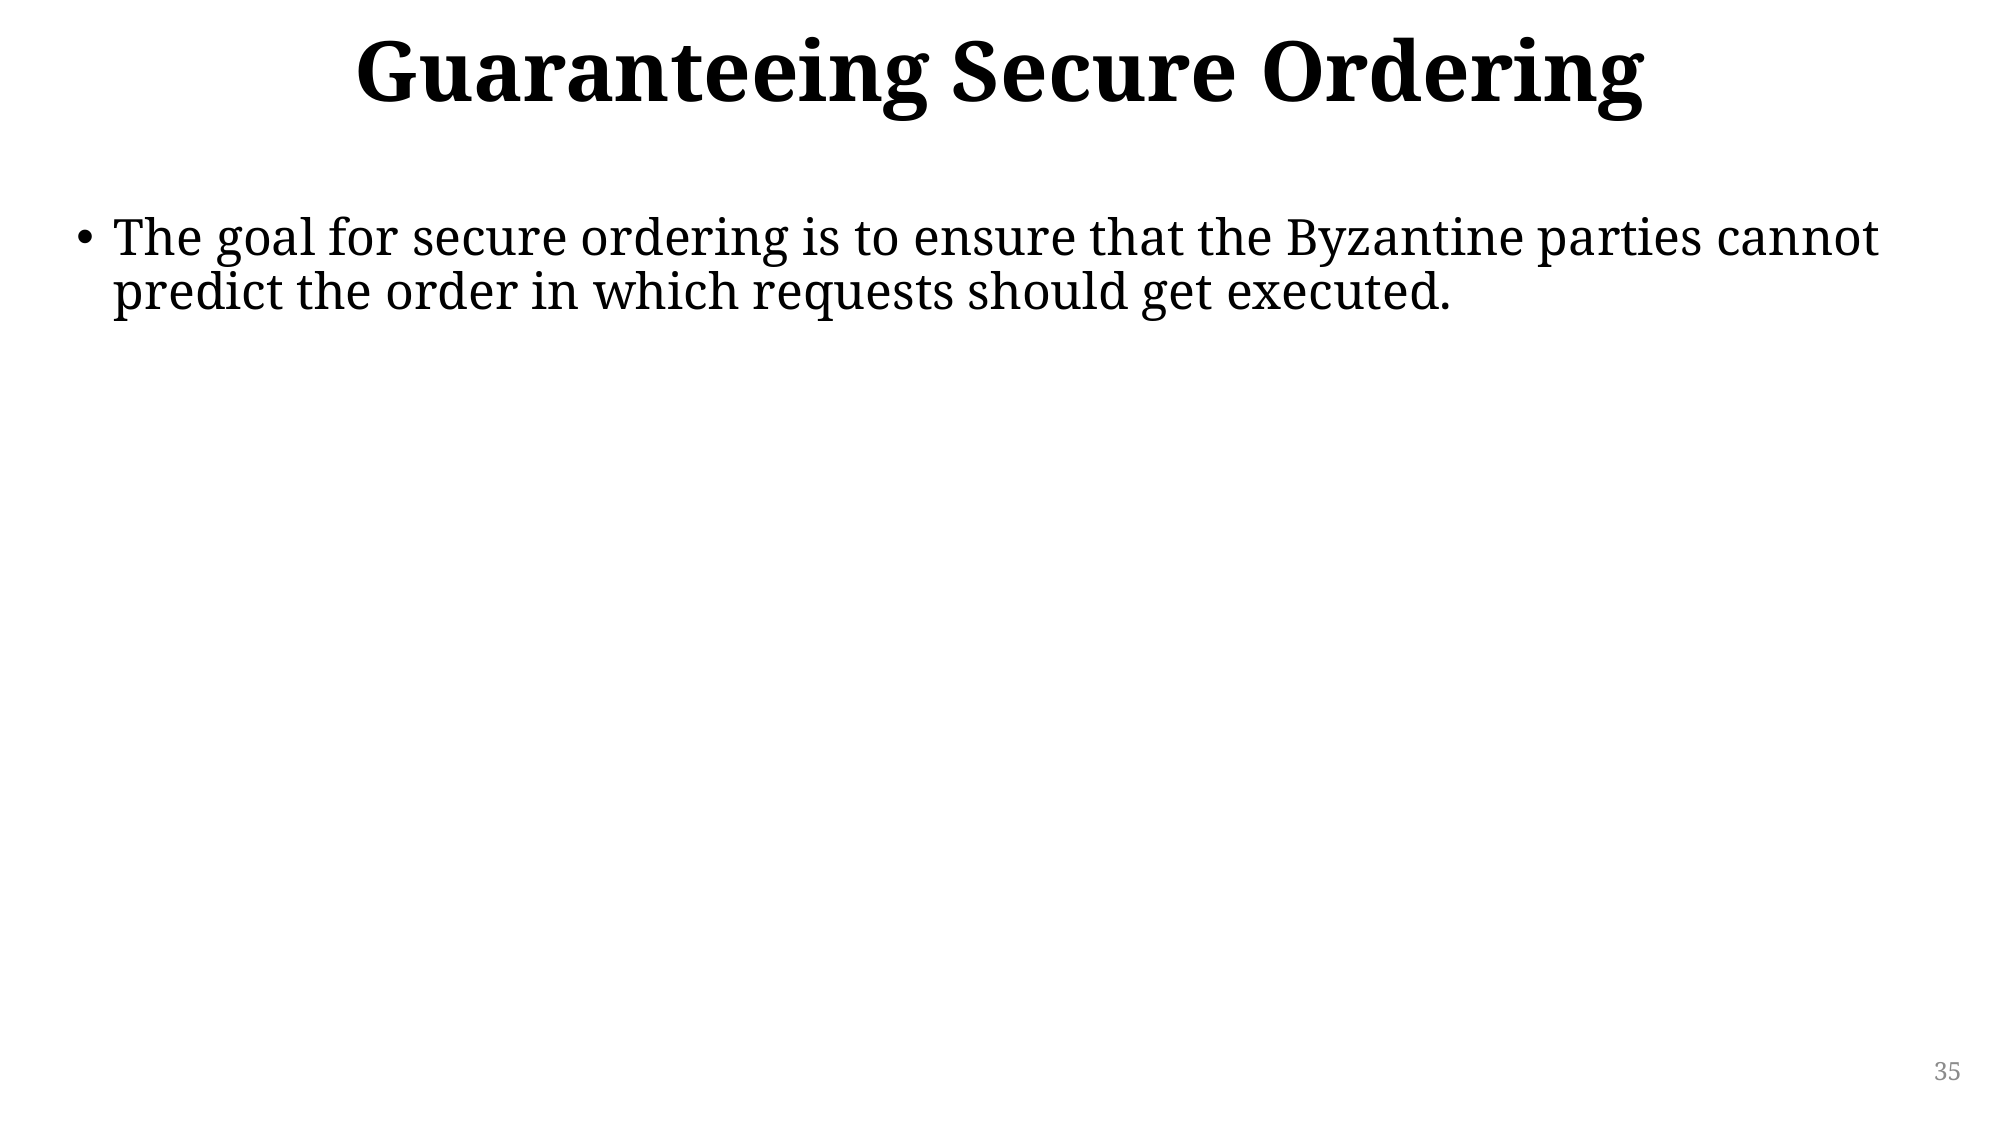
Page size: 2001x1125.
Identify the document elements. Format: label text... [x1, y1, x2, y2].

title Guaranteeing Secure Ordering [137, 0, 1863, 149]
list The goal for secure ordering is to ensure that the Byzantine parties cannot predict the order in which requests should get executed. [61, 204, 2000, 1103]
